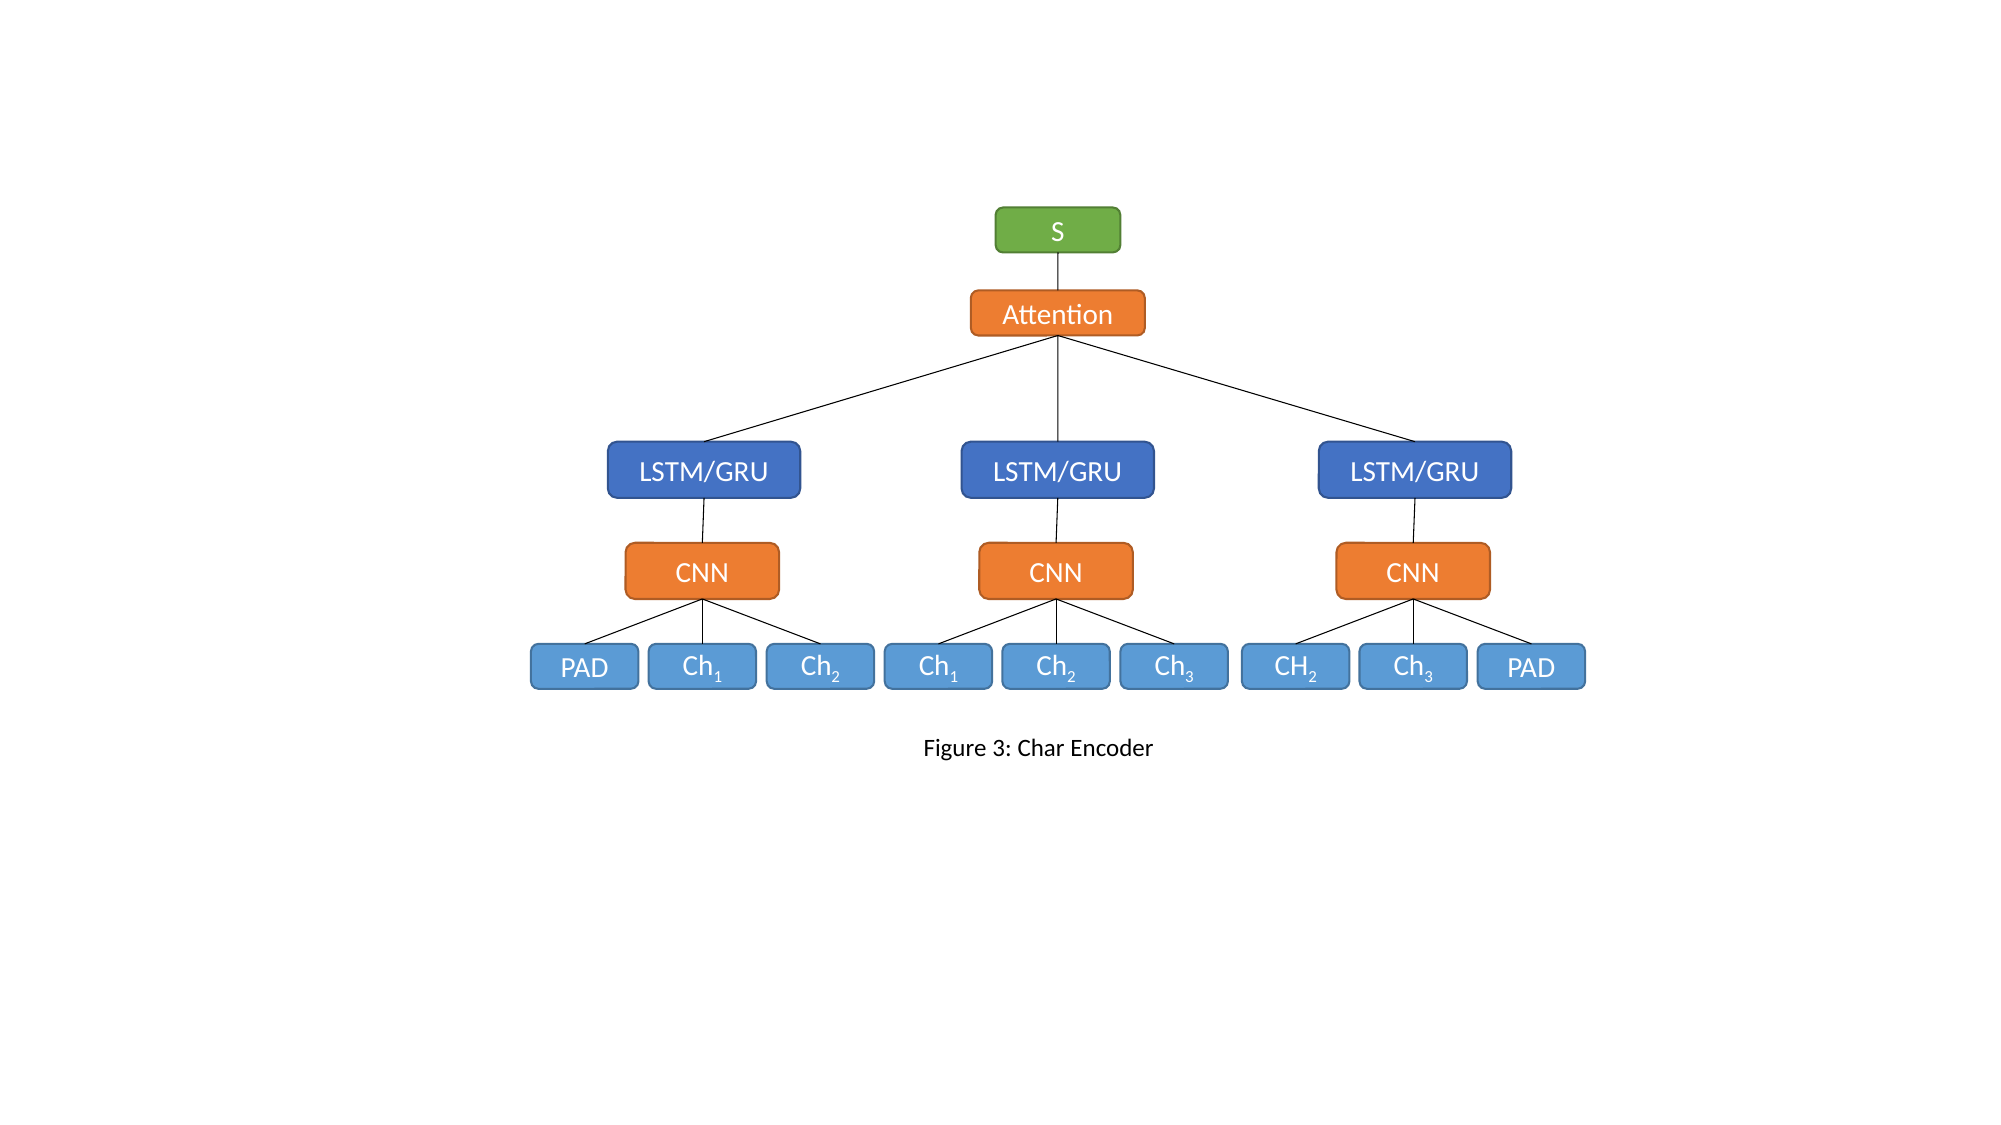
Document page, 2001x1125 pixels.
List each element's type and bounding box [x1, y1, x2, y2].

text_box [530, 207, 1586, 770]
